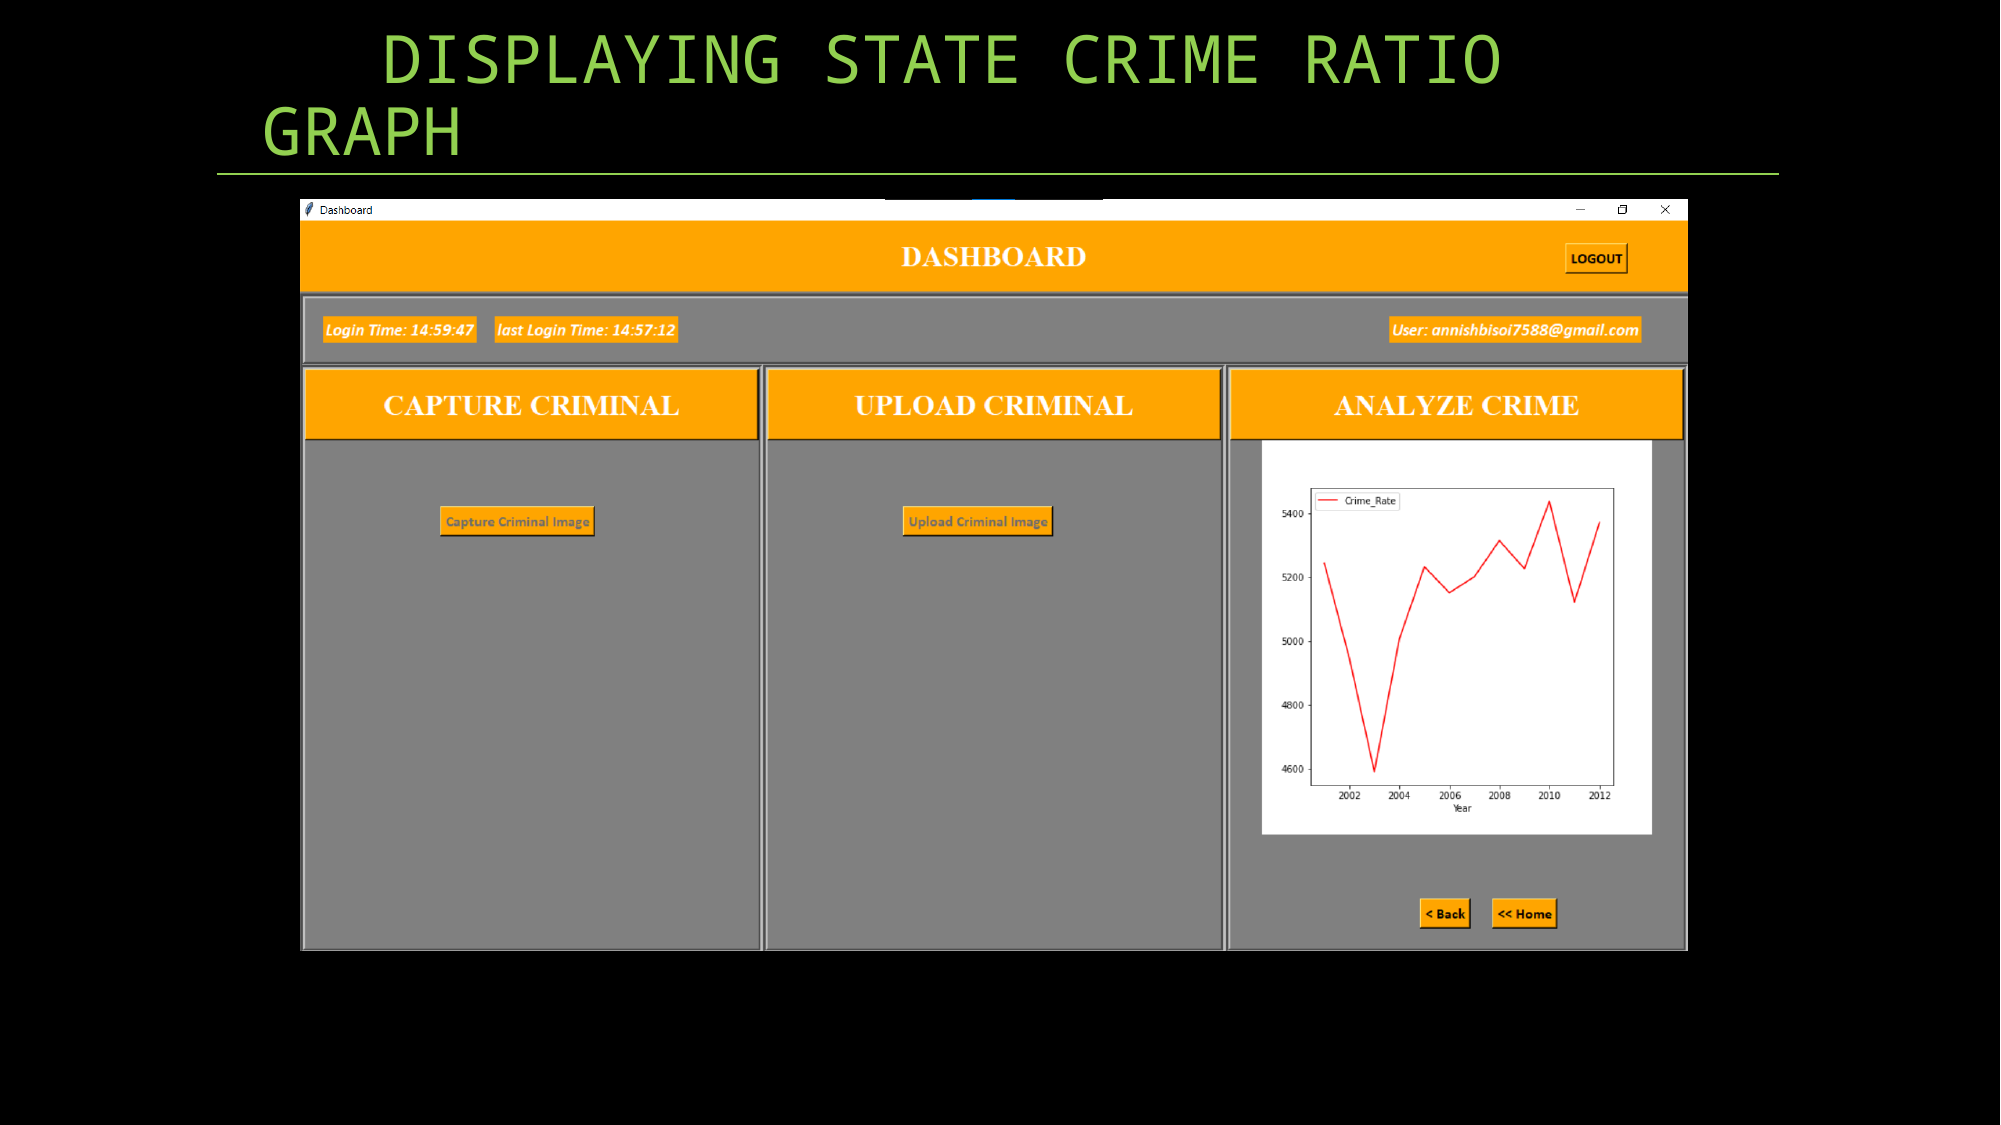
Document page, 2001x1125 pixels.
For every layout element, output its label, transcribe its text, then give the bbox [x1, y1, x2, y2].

picture [299, 199, 1688, 951]
title DISPLAYING STATE CRIME RATIO GRAPH [247, 52, 1748, 173]
